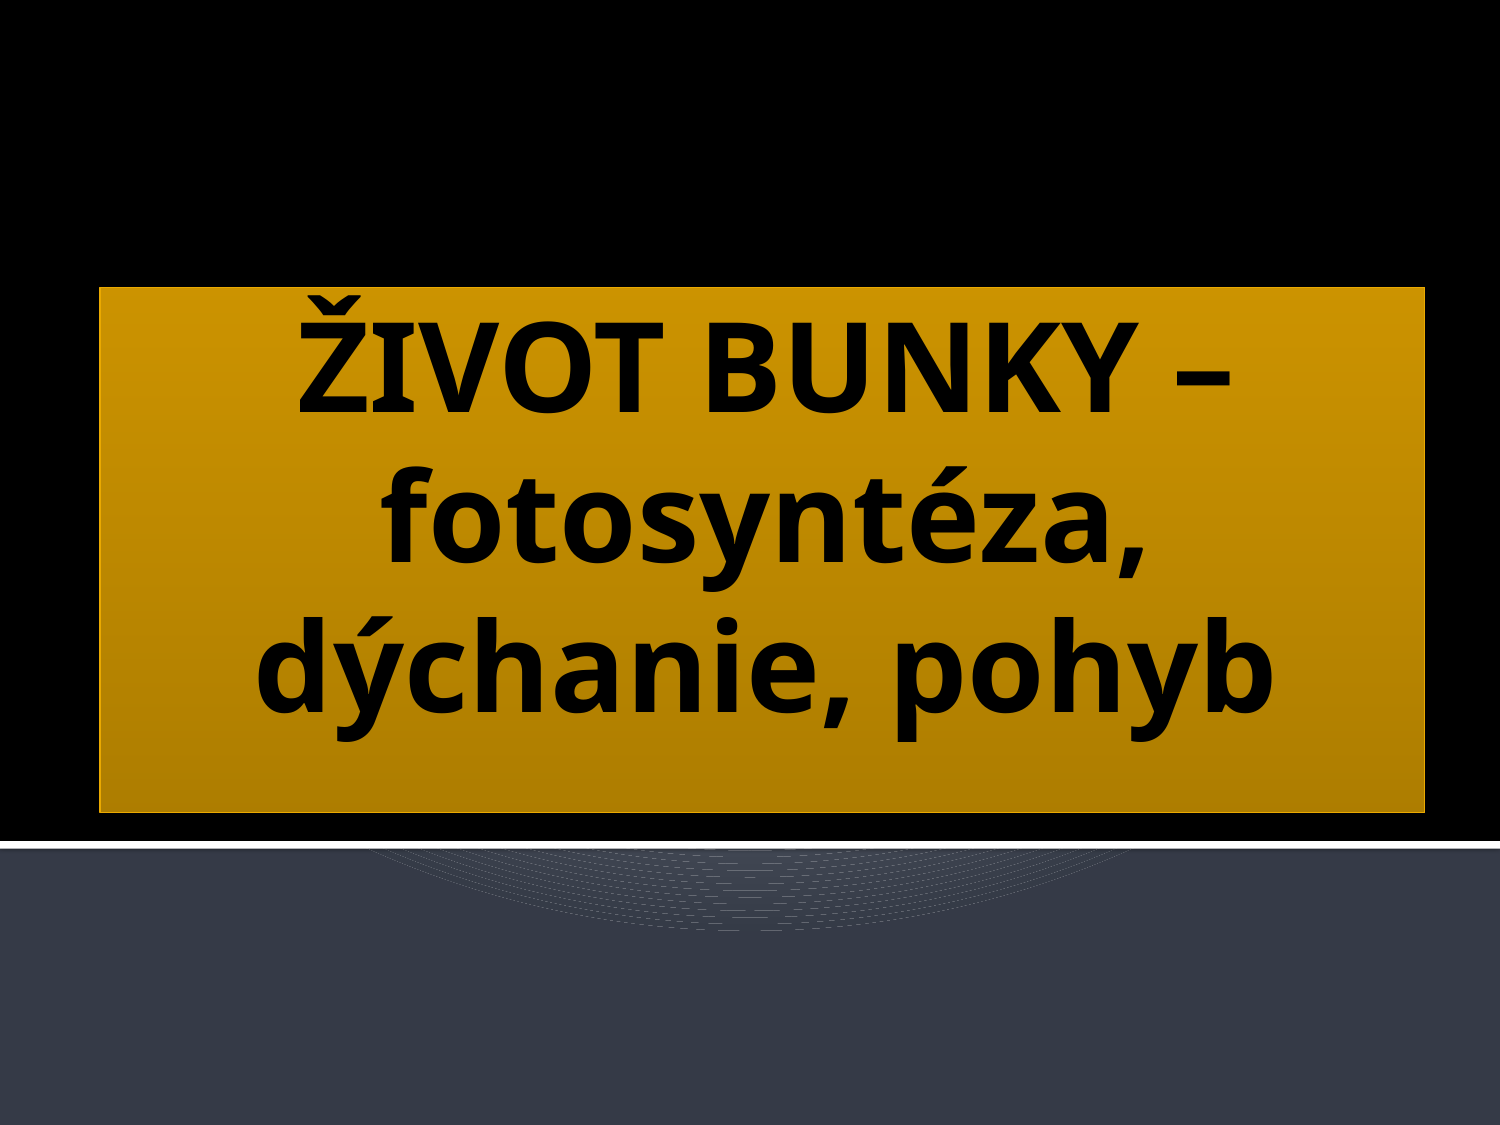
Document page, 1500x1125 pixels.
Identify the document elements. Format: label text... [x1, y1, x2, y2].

title ŽIVOT BUNKY – fotosyntéza, dýchanie, pohyb [99, 287, 1425, 813]
